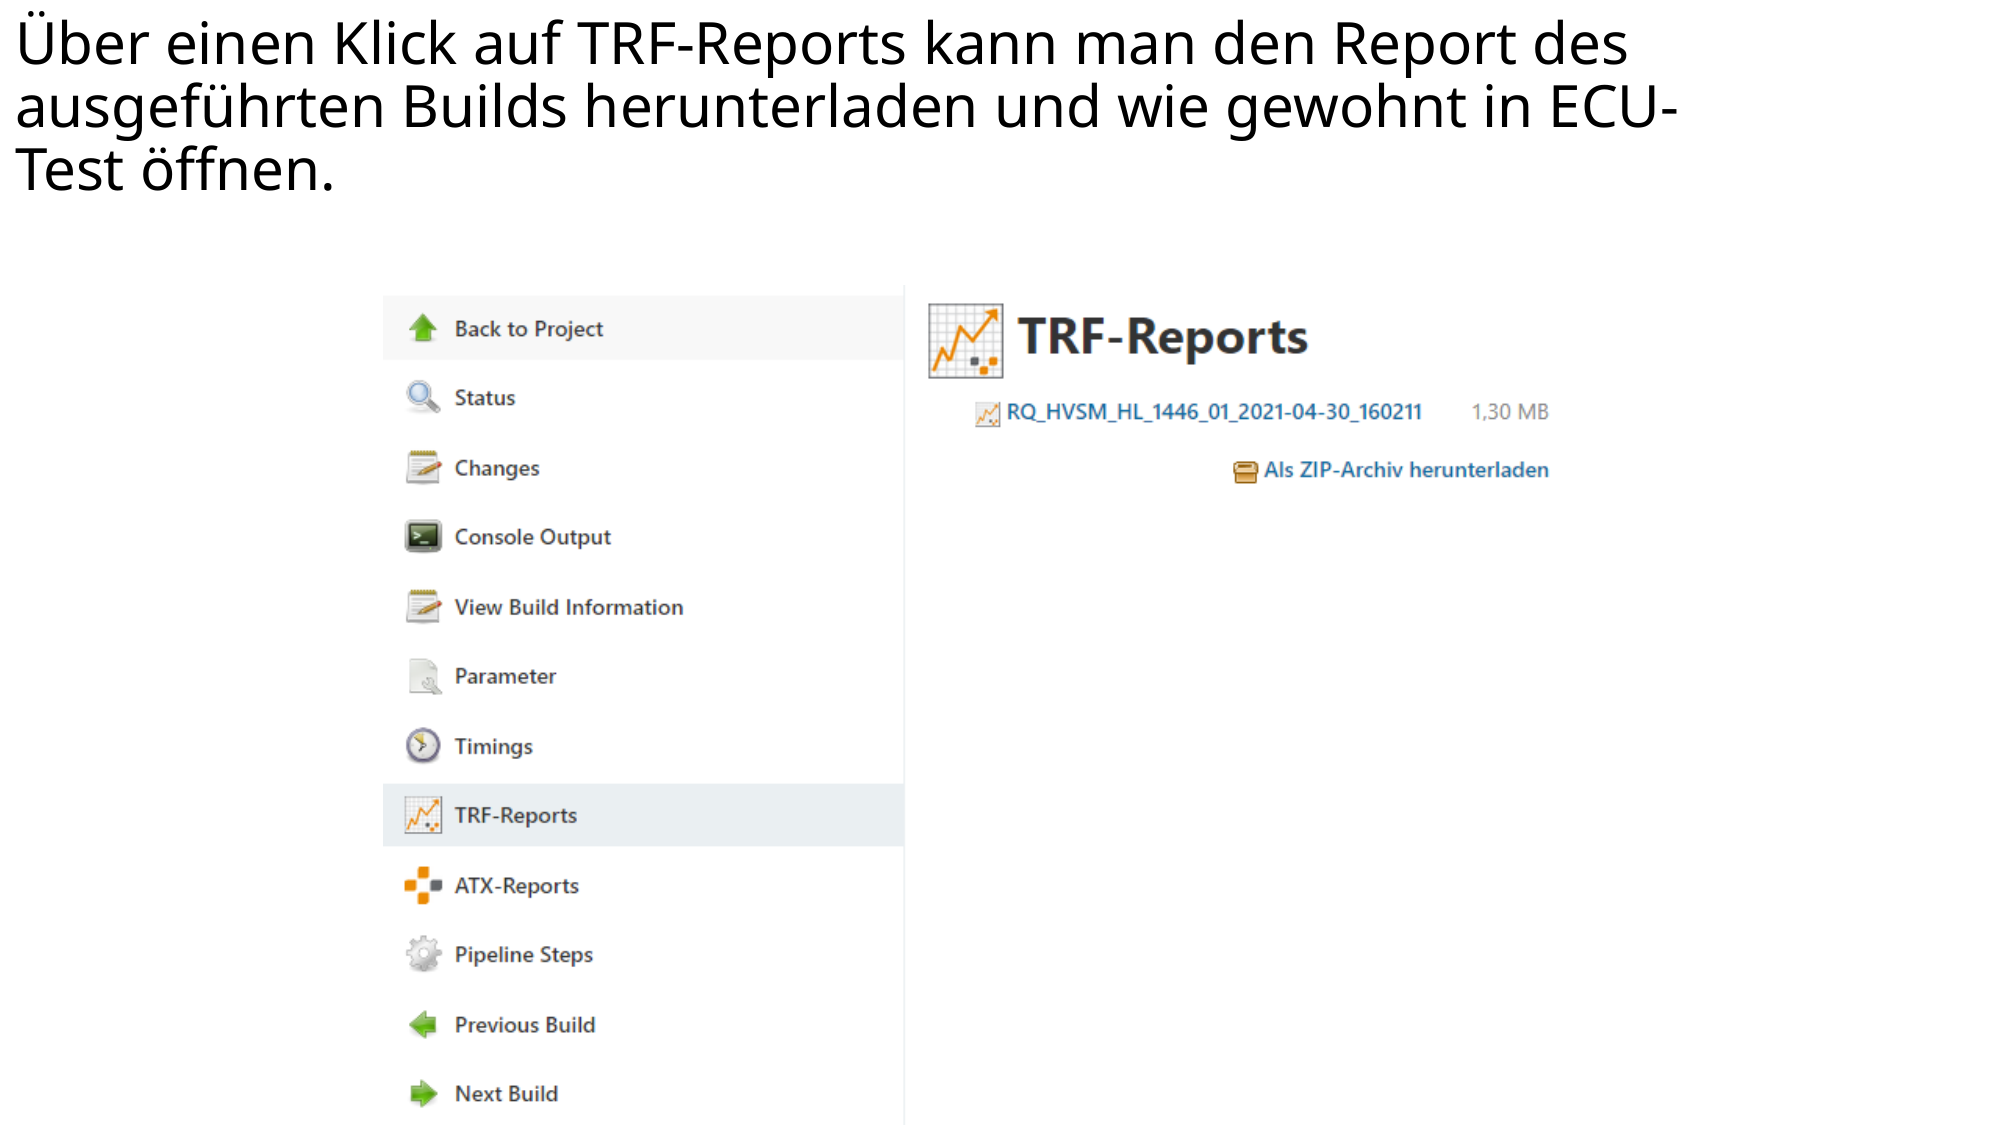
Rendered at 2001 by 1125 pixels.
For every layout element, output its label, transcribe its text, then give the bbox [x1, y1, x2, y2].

picture [383, 285, 1587, 1125]
title Über einen Klick auf TRF-Reports kann man den Report des ausgeführten Builds herunterladen und wie gewohnt in ECU-Test öffnen. [0, 0, 1725, 218]
